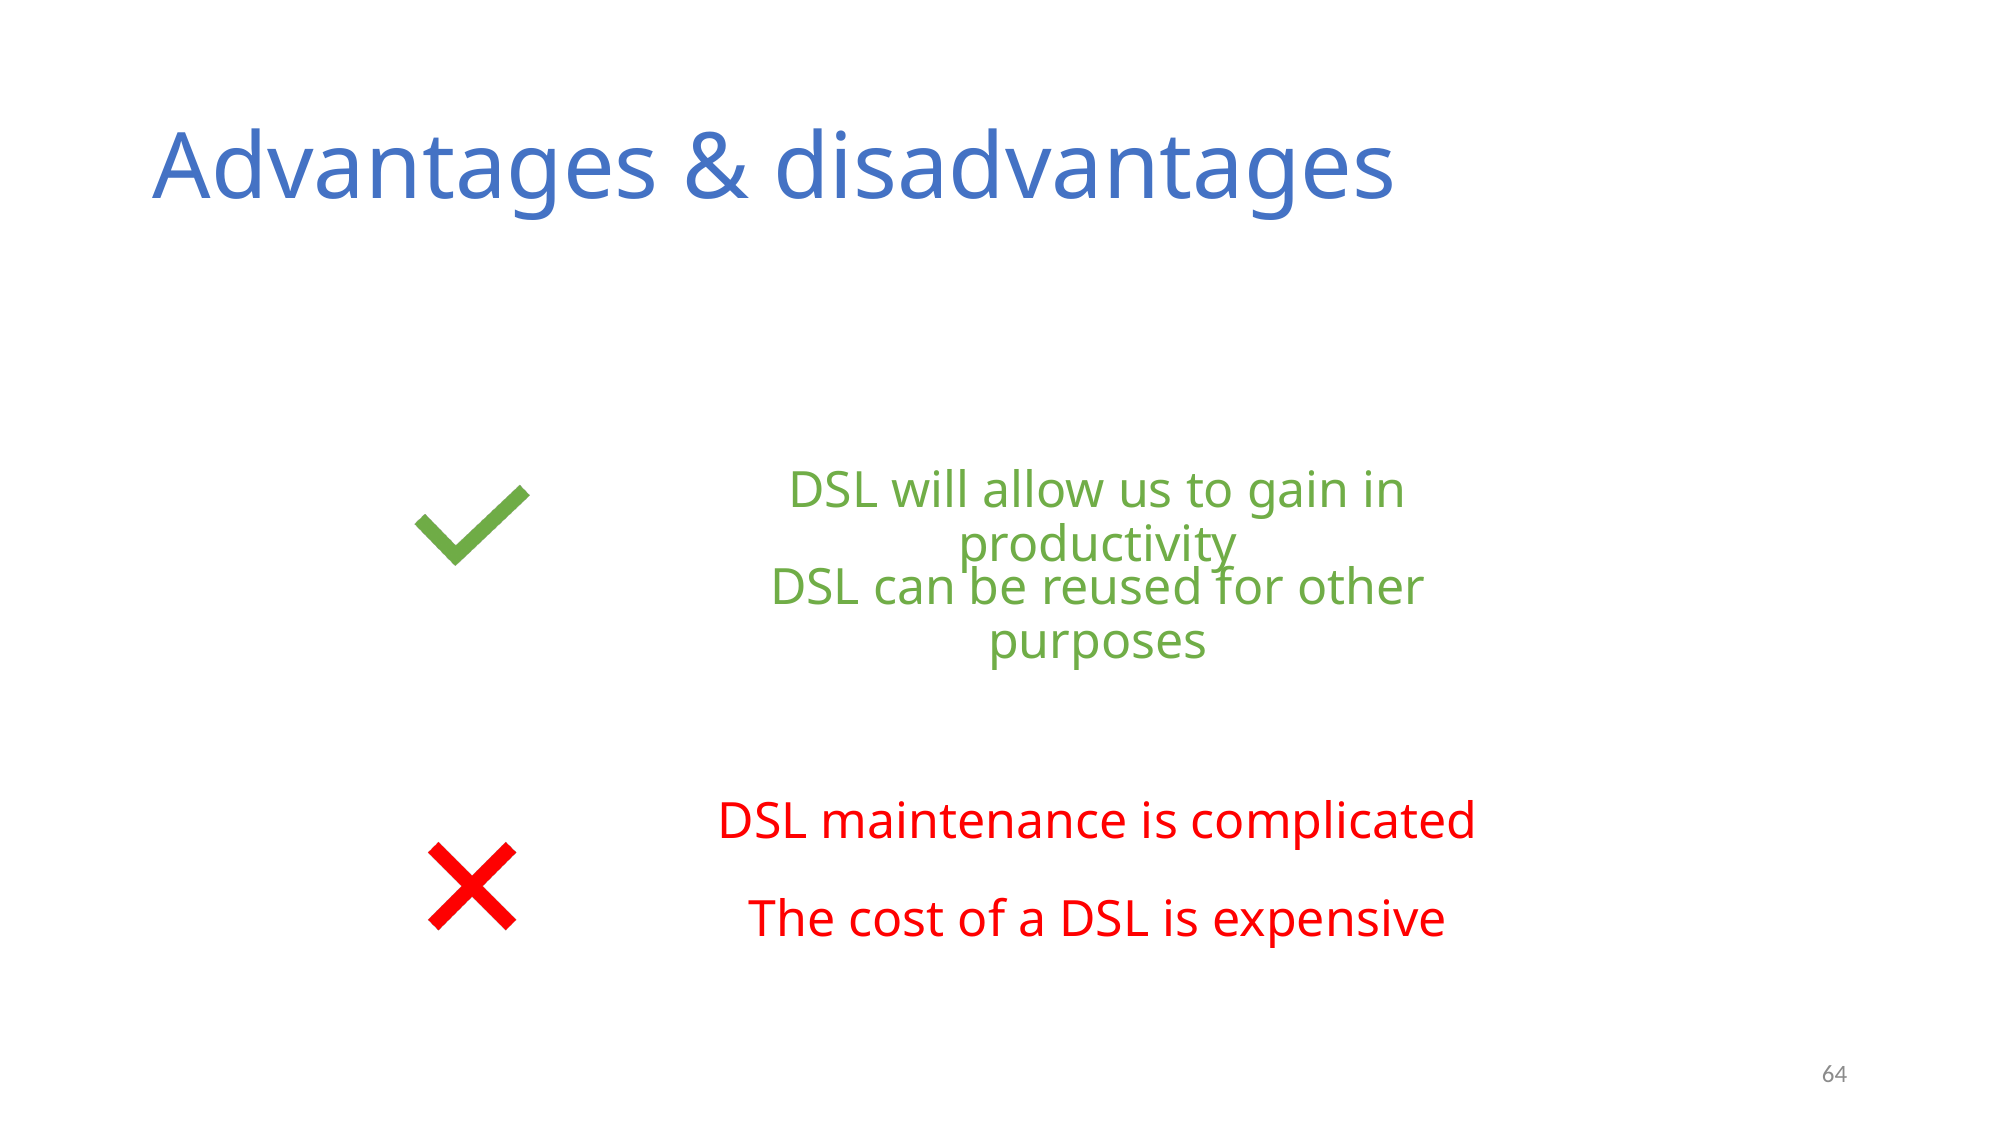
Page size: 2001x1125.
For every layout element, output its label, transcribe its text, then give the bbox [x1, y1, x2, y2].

picture [412, 826, 532, 946]
text_box DSL can be reused for other purposes [669, 553, 1527, 691]
text_box The cost of a DSL is expensive [569, 885, 1627, 1023]
slide_number 64 [1412, 1042, 1863, 1103]
picture [412, 465, 532, 585]
text_box DSL will allow us to gain in productivity [648, 456, 1548, 593]
text_box DSL maintenance is complicated [569, 788, 1627, 885]
title Advantages & disadvantages [137, 59, 1863, 278]
